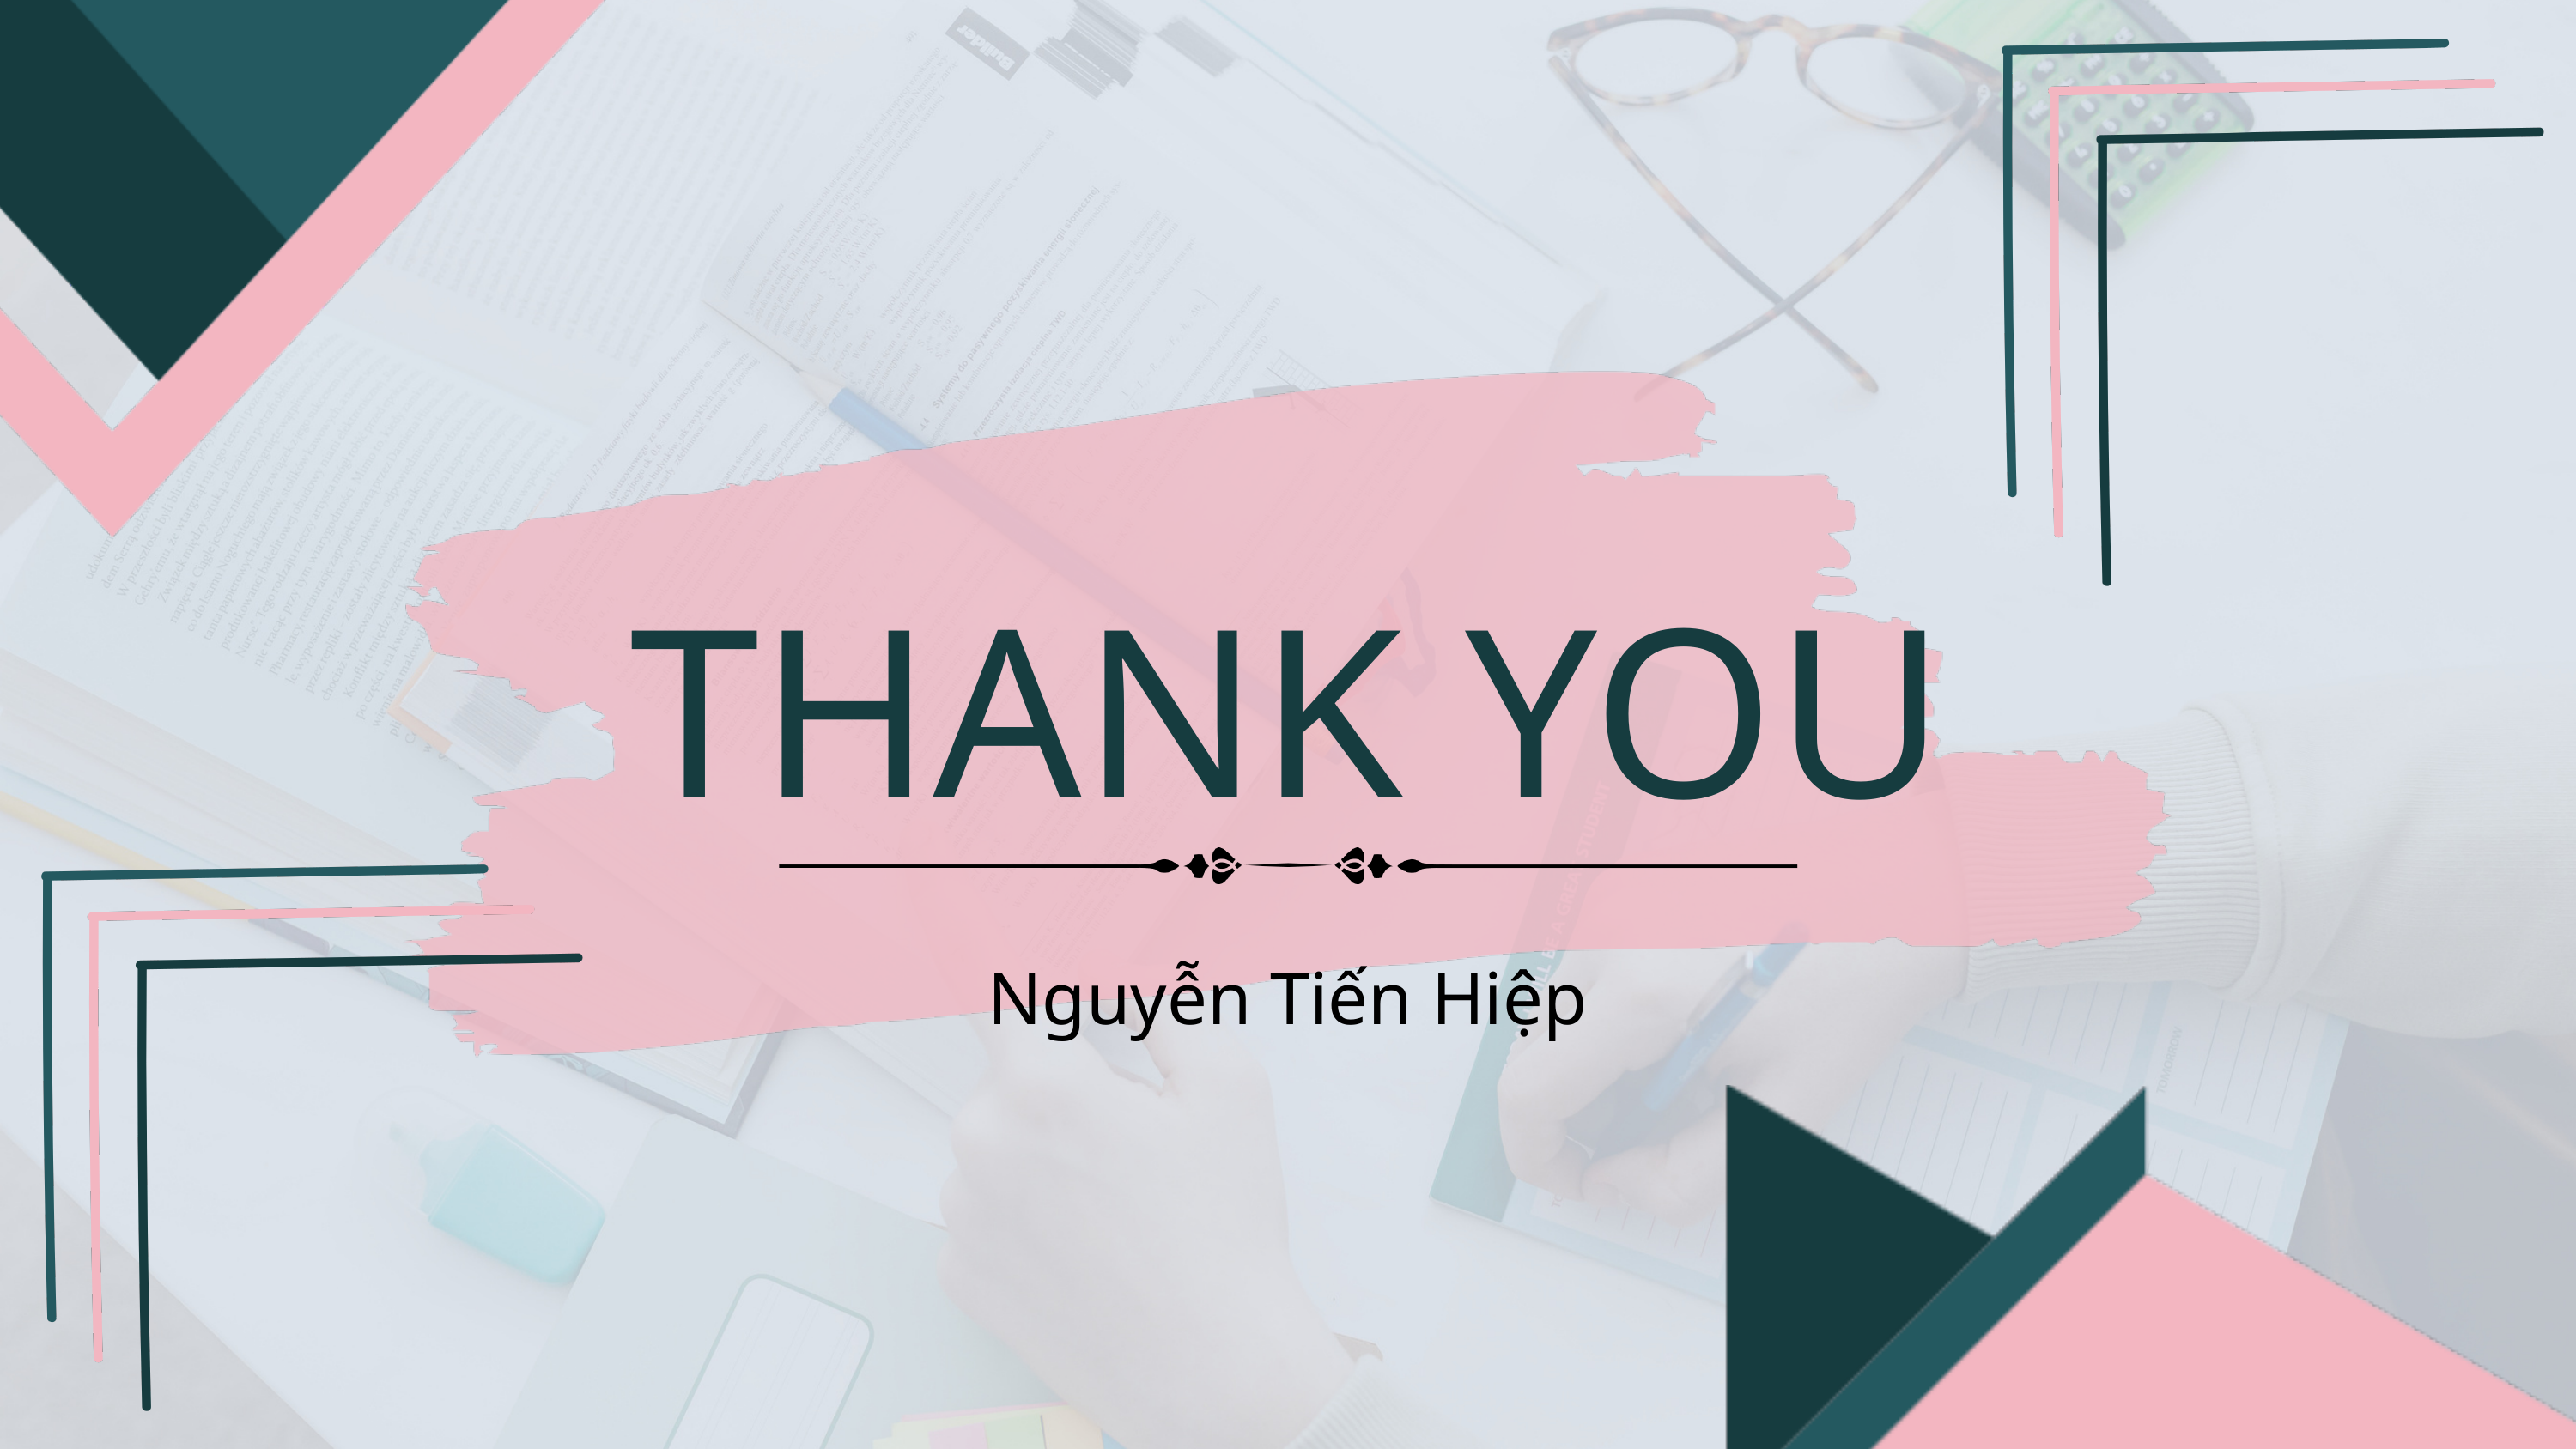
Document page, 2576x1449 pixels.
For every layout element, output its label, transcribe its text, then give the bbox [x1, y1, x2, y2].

text_box [0, 0, 680, 537]
text_box [2000, 38, 2545, 588]
text_box [401, 845, 2174, 1064]
text_box [1722, 1085, 2576, 1449]
text_box THANK YOU [222, 517, 2354, 845]
text_box [39, 864, 584, 1413]
text_box [772, 847, 1803, 884]
text_box Nguyễn Tiến Hiệp [805, 939, 1770, 1040]
text_box [0, 0, 2576, 1449]
text_box [680, 361, 2000, 517]
